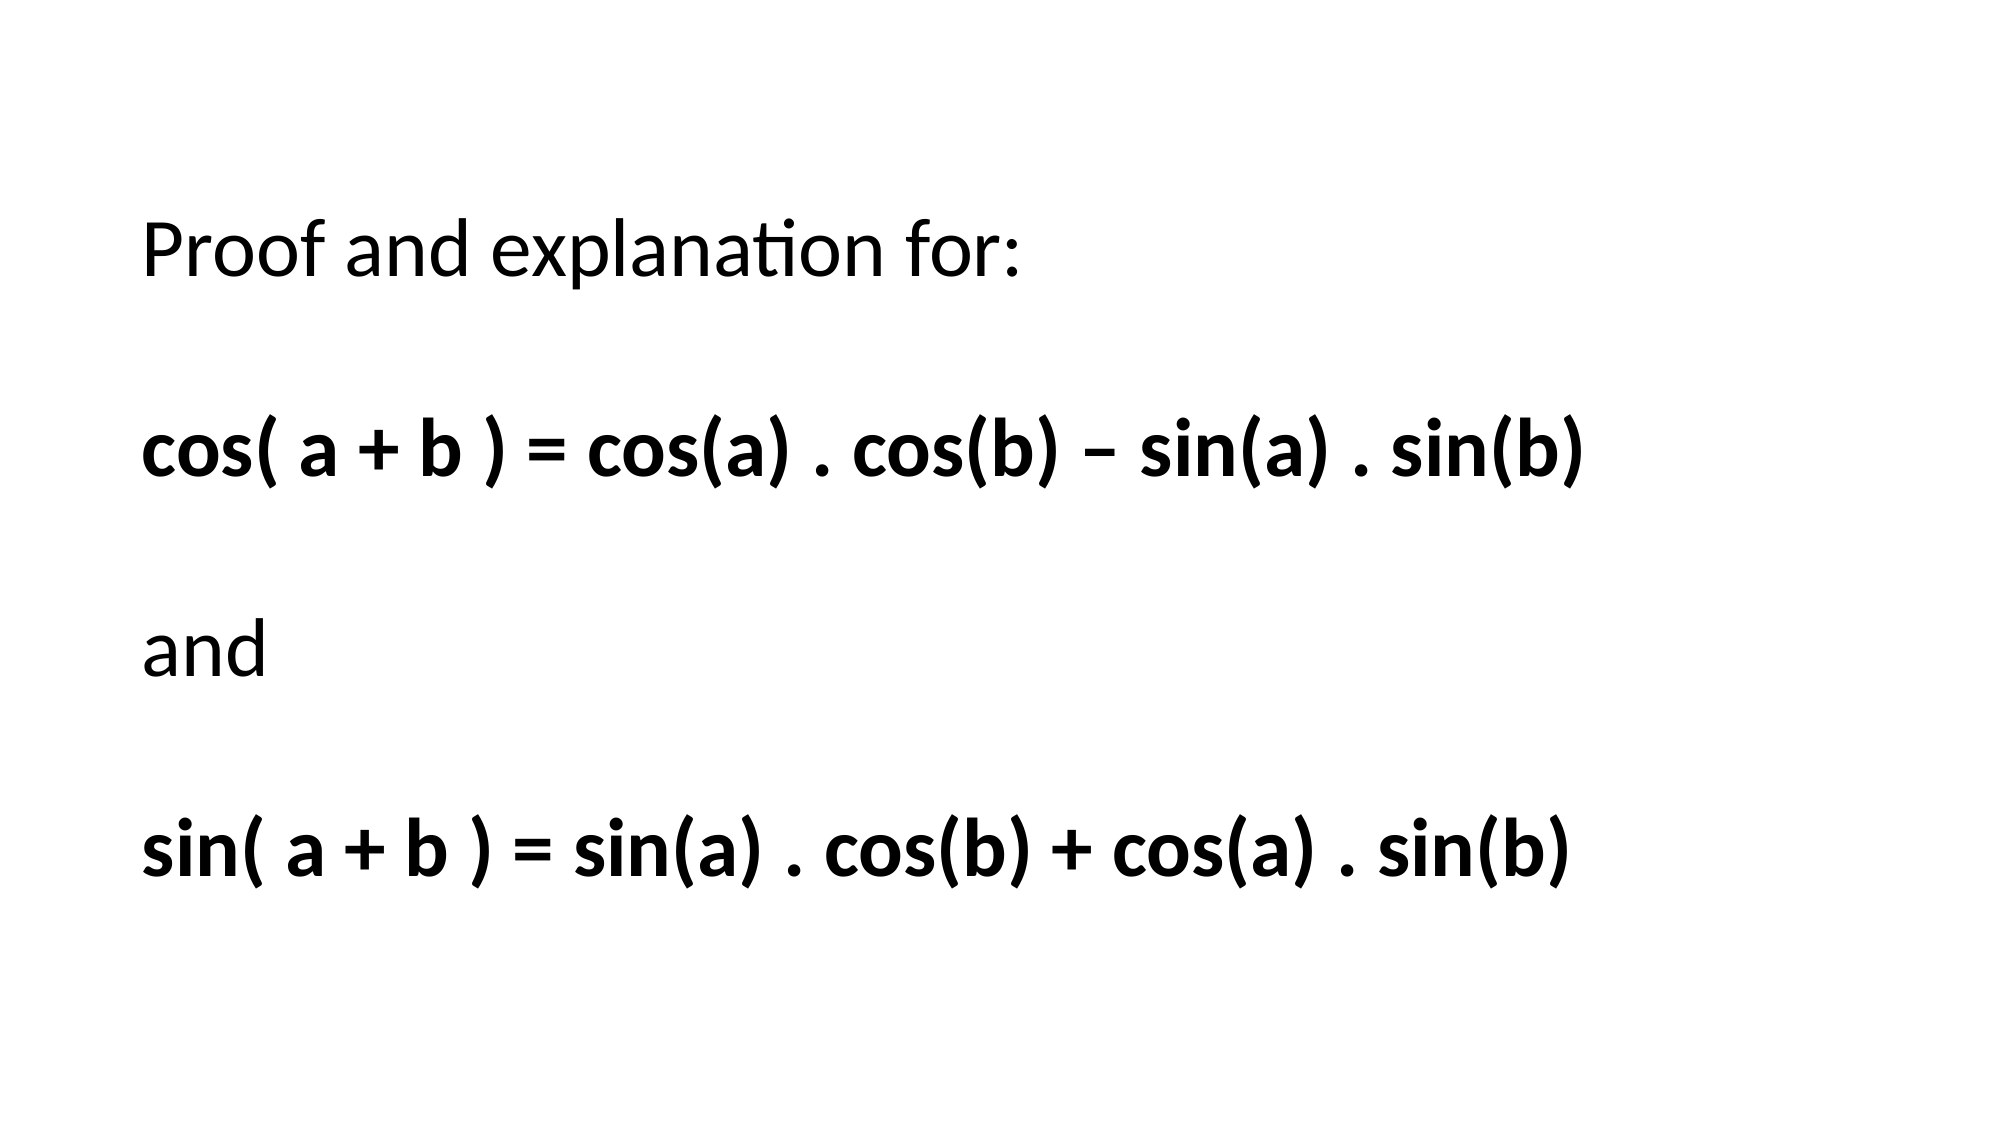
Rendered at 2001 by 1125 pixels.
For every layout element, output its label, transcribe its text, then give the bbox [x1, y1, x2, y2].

text_box Proof and explanation for: cos( a + b ) = cos(a) . cos(b) – sin(a) . sin(b) and sin( a + b ) = sin(a) . cos(b) + cos(a) . sin(b) [127, 186, 1825, 901]
